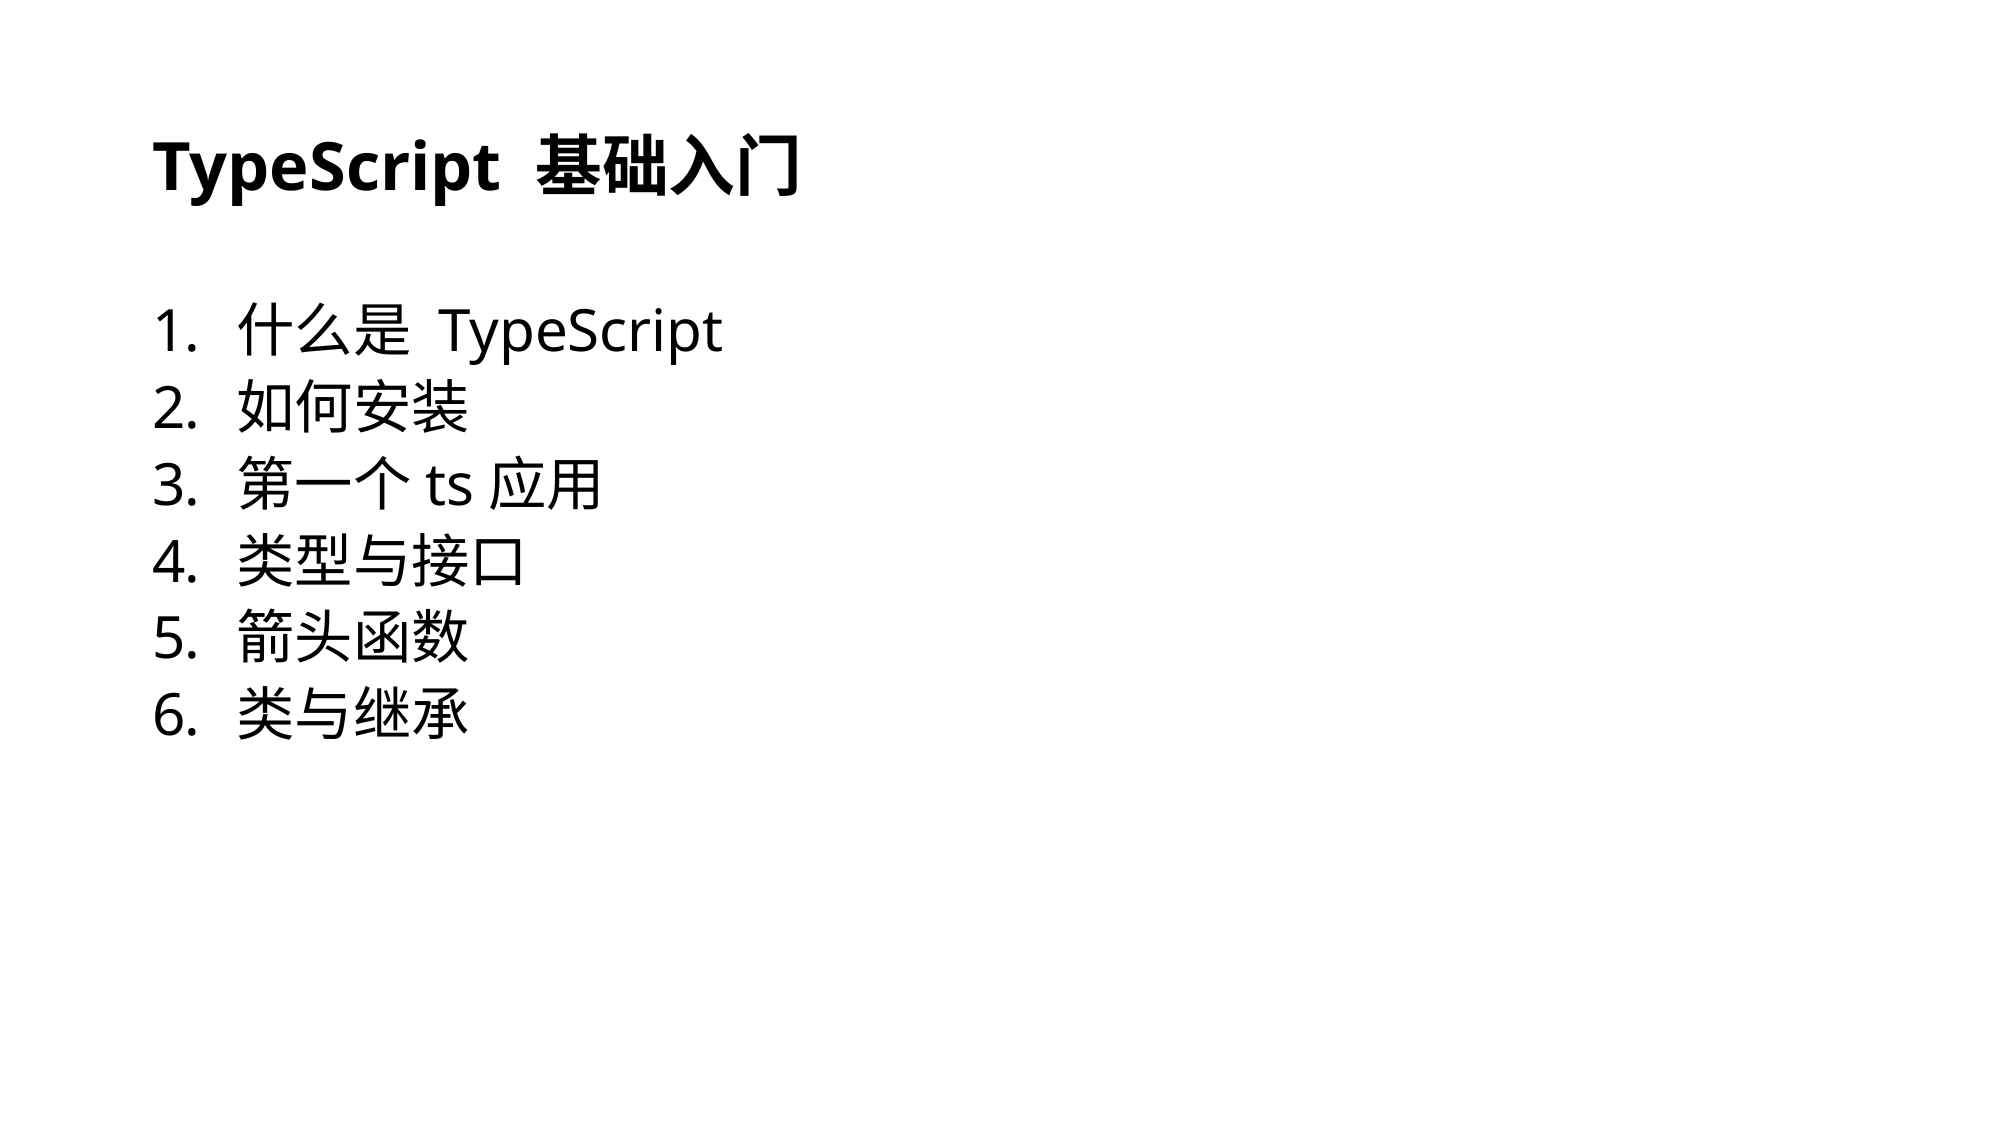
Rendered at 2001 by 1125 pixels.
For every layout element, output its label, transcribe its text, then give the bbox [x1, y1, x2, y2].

title TypeScript 基础入门 [137, 59, 1863, 278]
list 什么是 TypeScript 如何安装 第一个ts应用 类型与接口 箭头函数 类与继承 [137, 299, 1863, 1014]
